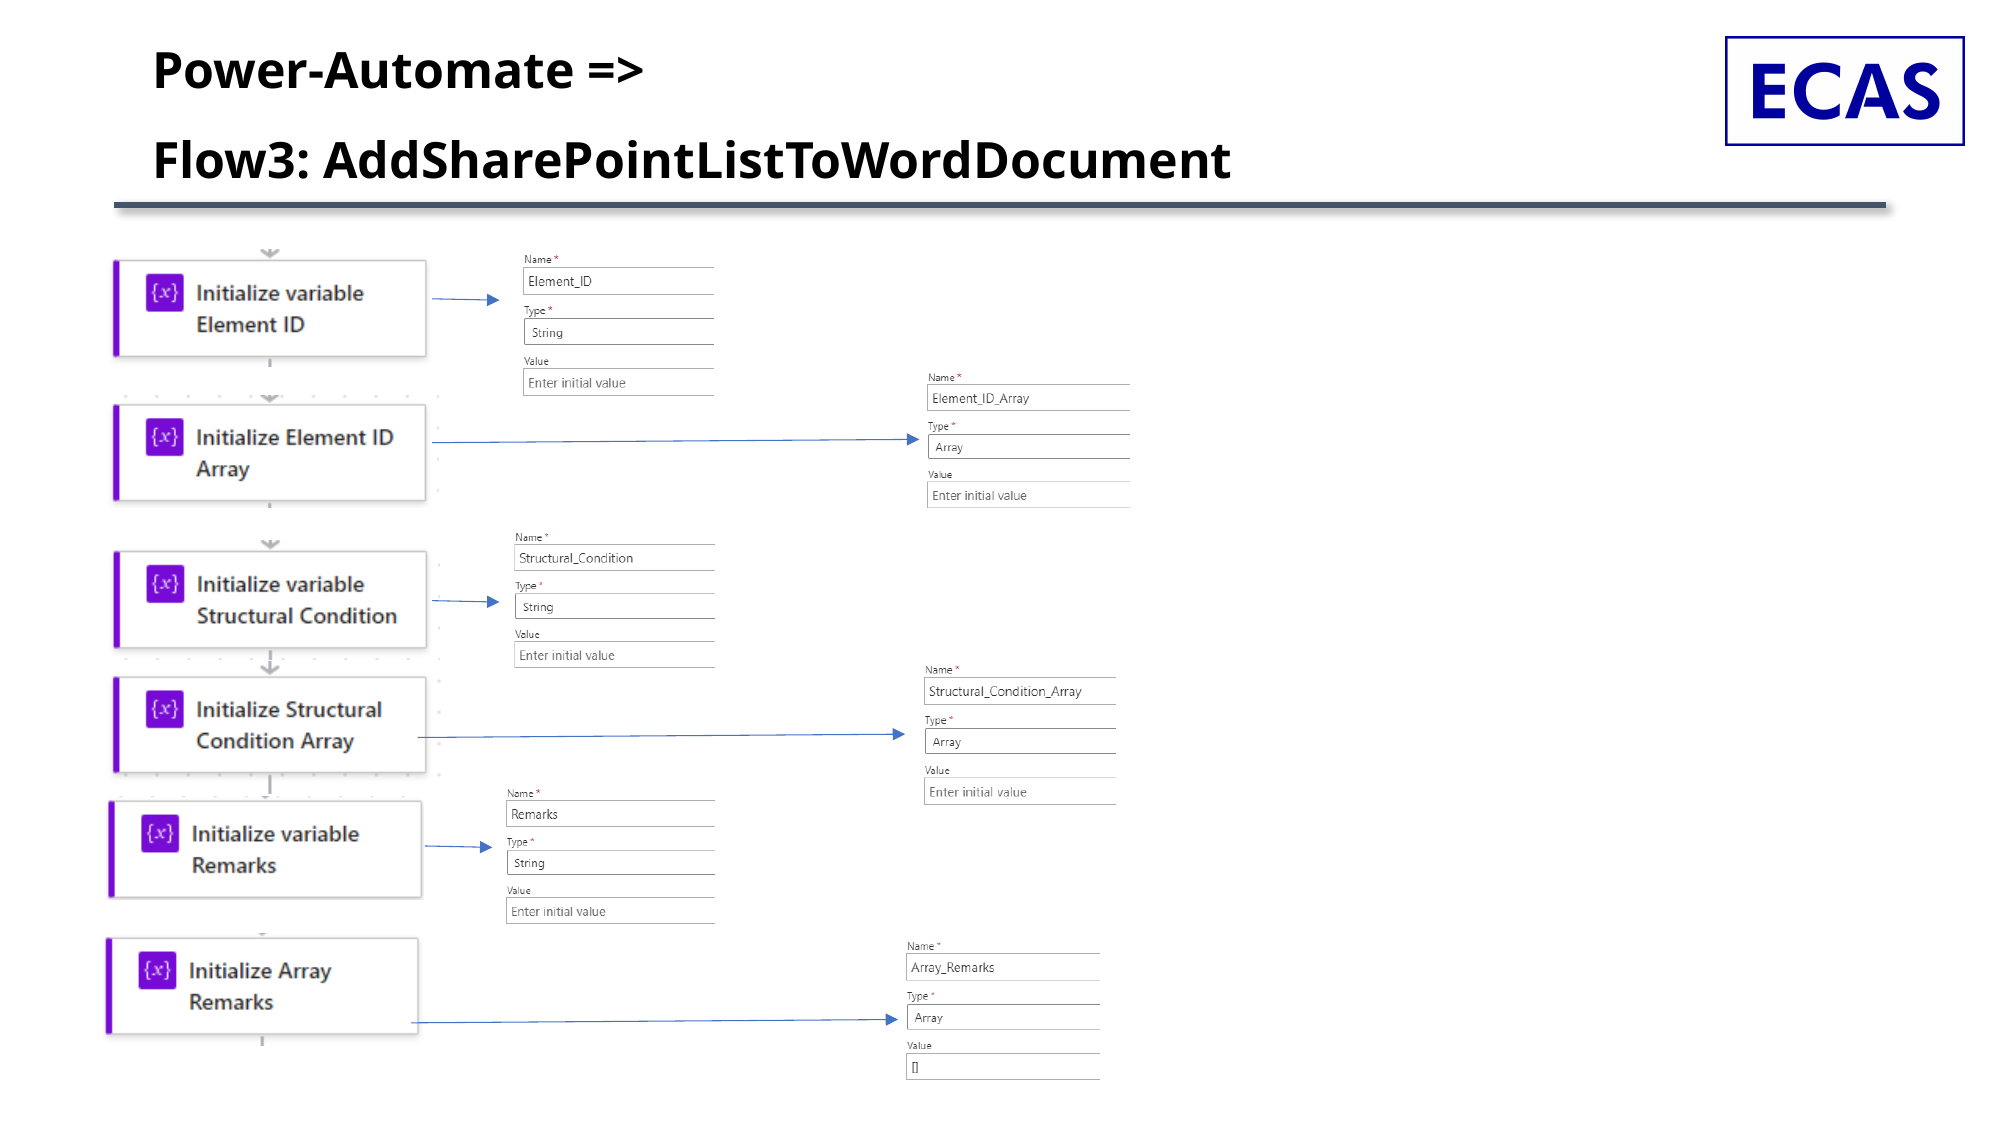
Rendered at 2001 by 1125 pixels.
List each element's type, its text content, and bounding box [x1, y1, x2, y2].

picture [104, 661, 452, 794]
picture [920, 660, 1116, 810]
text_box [417, 734, 906, 738]
picture [103, 540, 440, 660]
picture [493, 783, 715, 933]
picture [103, 395, 439, 508]
picture [103, 933, 430, 1046]
picture [515, 248, 714, 402]
picture [898, 932, 1100, 1086]
picture [104, 796, 424, 900]
picture [509, 526, 715, 676]
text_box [410, 1019, 898, 1023]
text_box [432, 439, 920, 443]
picture [104, 249, 438, 367]
picture [920, 368, 1130, 518]
text_box Power-Automate => Flow3: AddSharePointListToWordDocument [137, 0, 1549, 199]
picture [1725, 36, 1965, 146]
